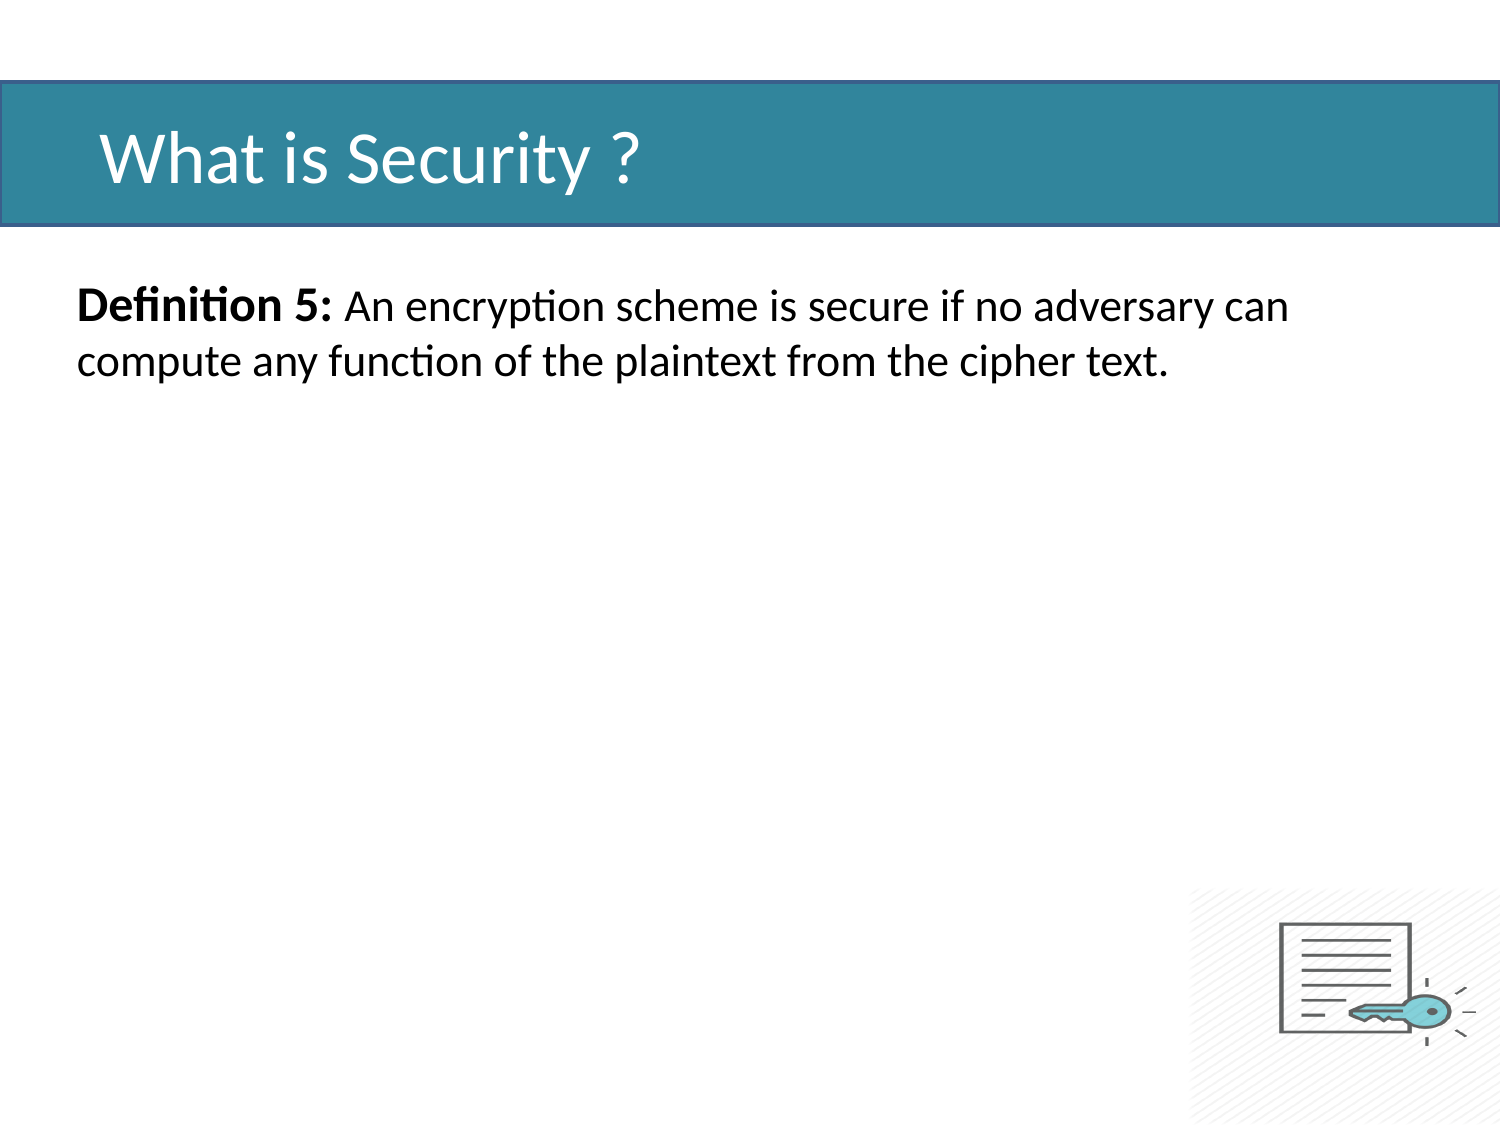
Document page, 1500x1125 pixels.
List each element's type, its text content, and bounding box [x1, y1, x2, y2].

picture [1187, 887, 1500, 1125]
text_box What is Security ? [0, 80, 1500, 227]
text_box Definition 5: An encryption scheme is secure if no adversary can compute any function of the plaintext from the cipher text. [62, 263, 1438, 394]
